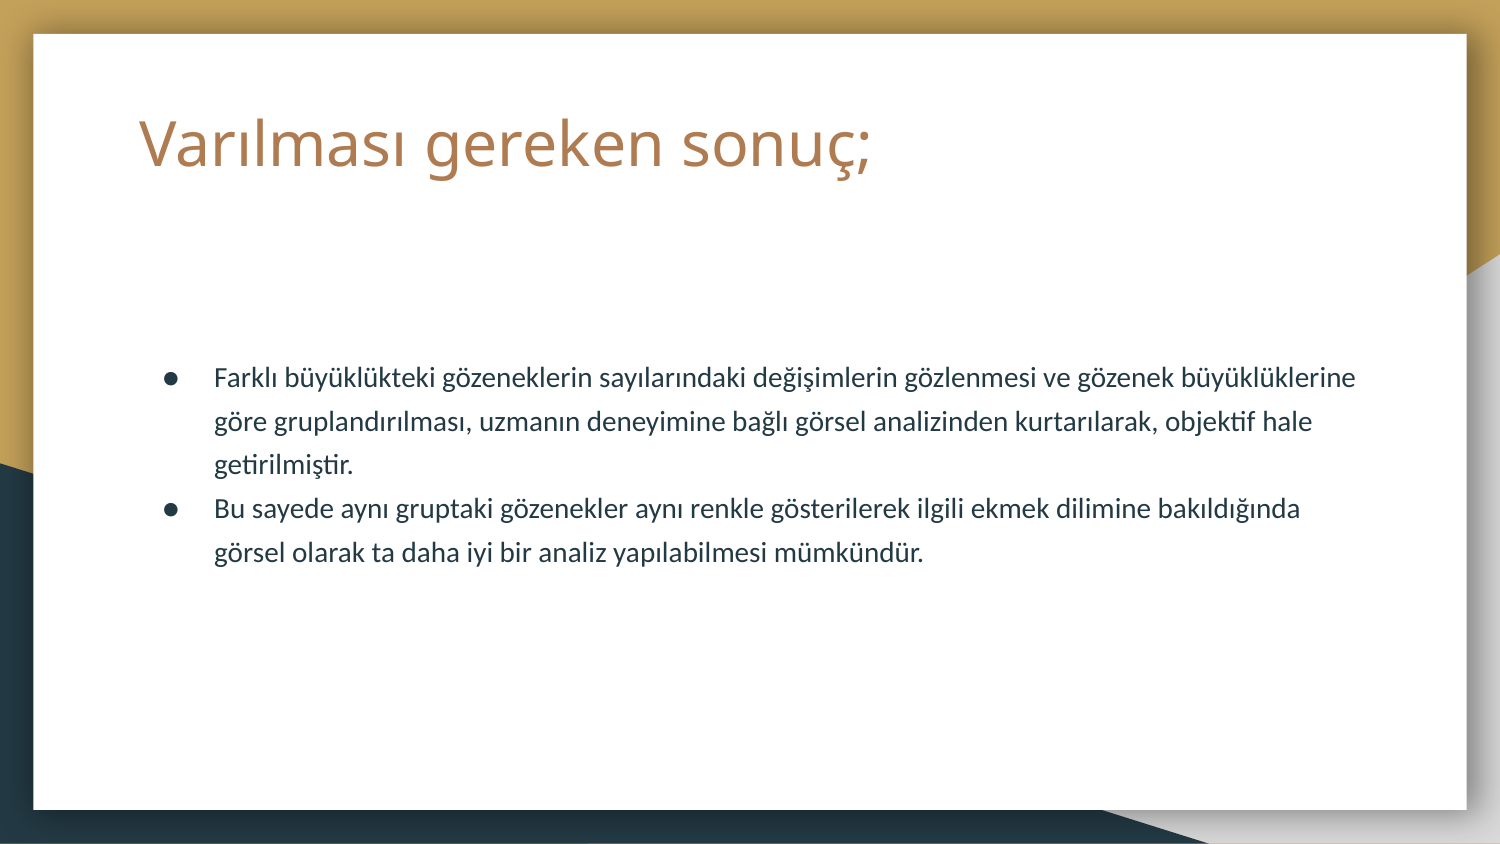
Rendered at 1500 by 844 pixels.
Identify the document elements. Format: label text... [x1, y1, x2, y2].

list Farklı büyüklükteki gözeneklerin sayılarındaki değişimlerin gözlenmesi ve gözenek büyüklüklerine göre gruplandırılması, uzmanın deneyimine bağlı görsel analizinden kurtarılarak, objektif hale getirilmiştir. Bu sayede aynı gruptaki gözenekler aynı renkle gösterilerek ilgili ekmek dilimine bakıldığında görsel olarak ta daha iyi bir analiz yapılabilmesi mümkündür. [124, 284, 1376, 642]
title Varılması gereken sonuç; [124, 85, 1336, 237]
